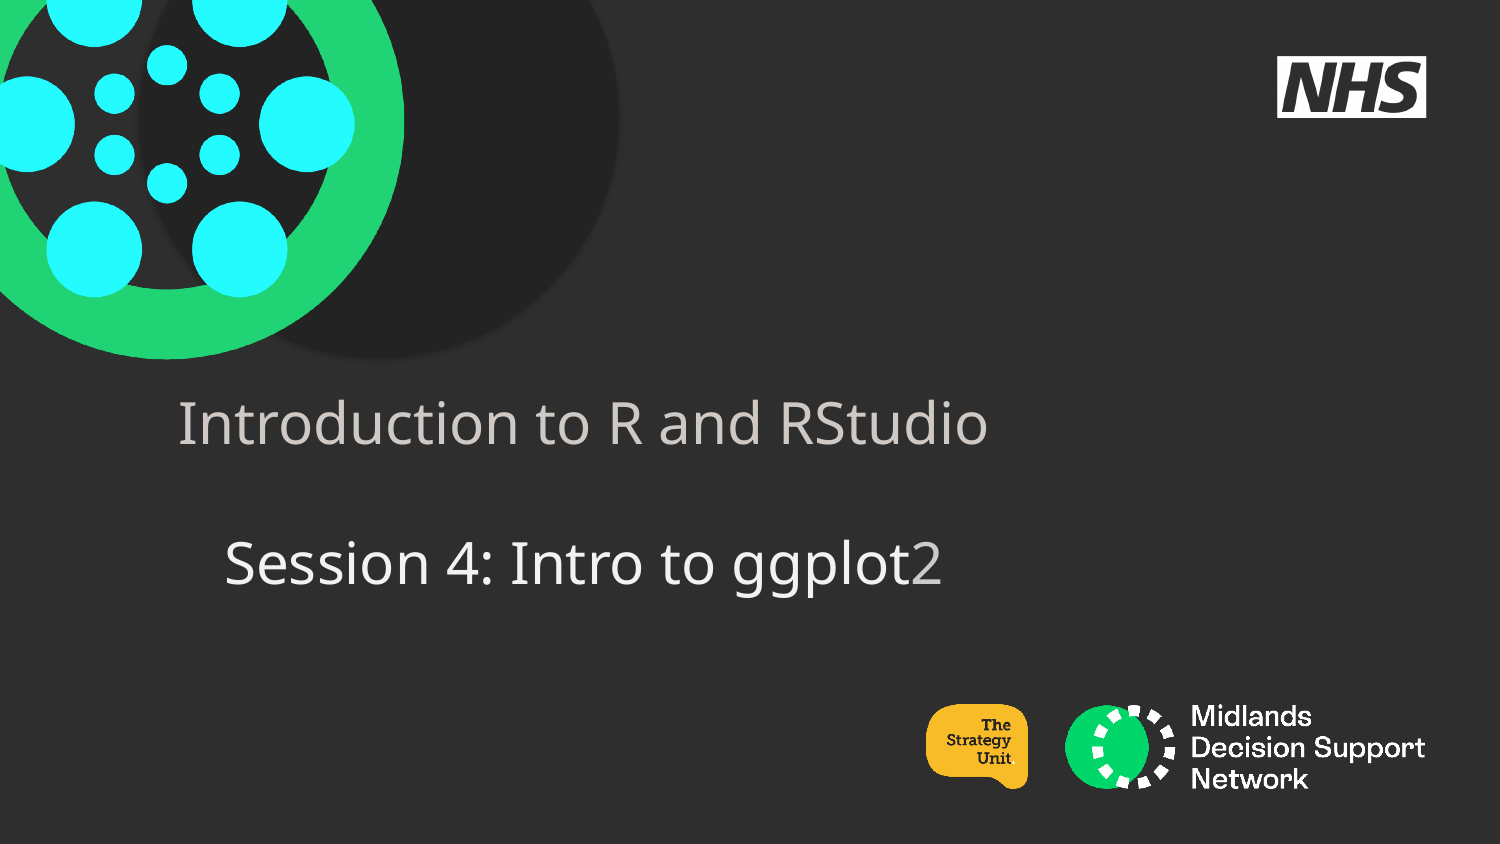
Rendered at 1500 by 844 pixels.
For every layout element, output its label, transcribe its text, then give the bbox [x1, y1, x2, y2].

picture [1277, 56, 1427, 118]
title Introduction to R and RStudio Session 4: Intro to ggplot2 [75, 360, 1094, 623]
picture [1065, 704, 1425, 789]
picture [0, 0, 406, 361]
picture [926, 704, 1028, 789]
